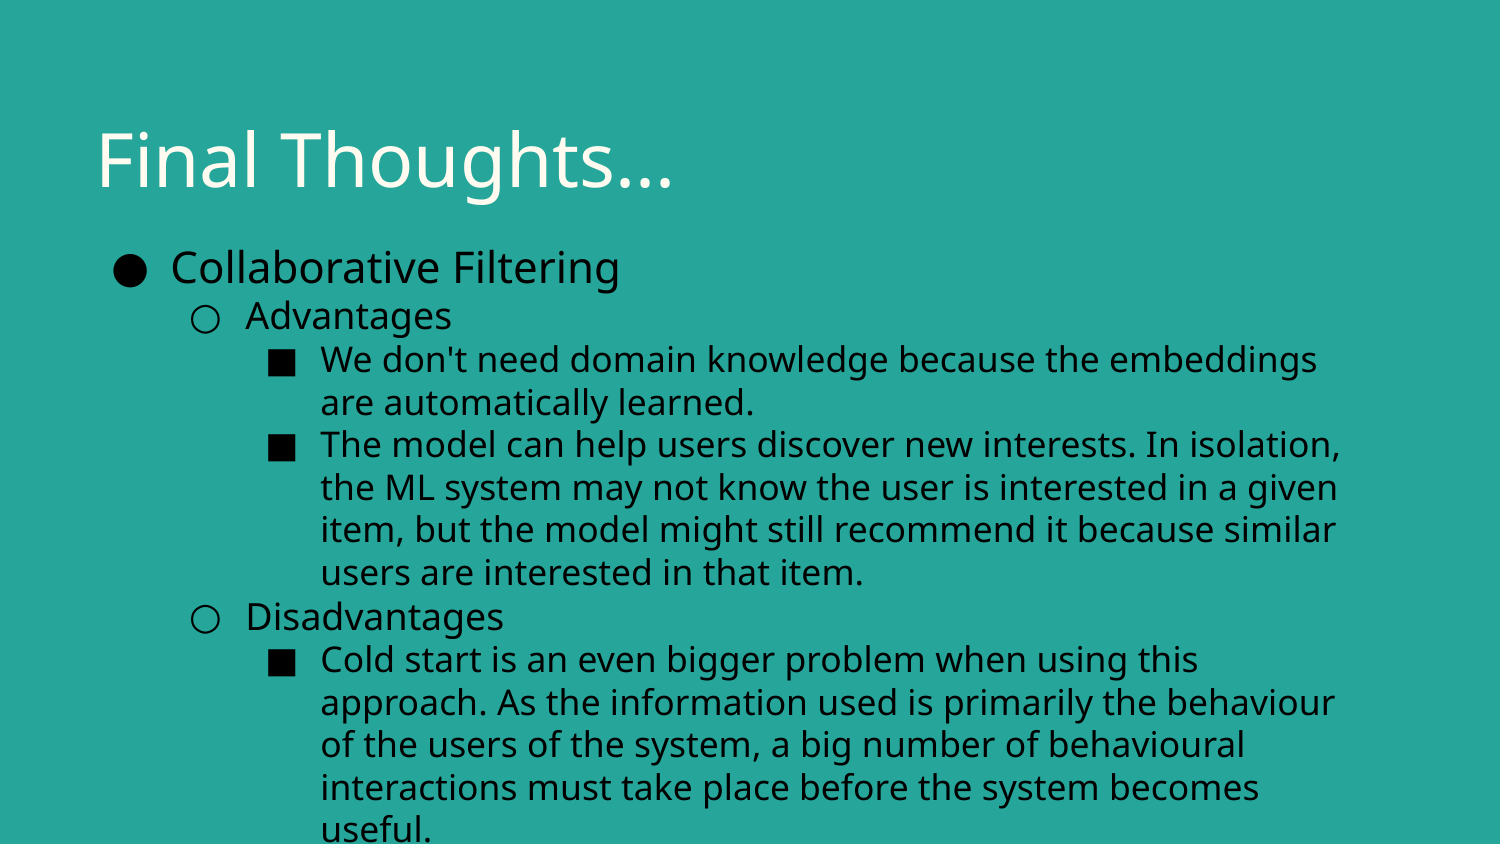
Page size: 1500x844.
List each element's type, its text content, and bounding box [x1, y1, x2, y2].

text_box Collaborative Filtering Advantages We don't need domain knowledge because the embeddings are automatically learned. The model can help users discover new interests. In isolation, the ML system may not know the user is interested in a given item, but the model might still recommend it because similar users are interested in that item. Disadvantages Cold start is an even bigger problem when using this approach. As the information used is primarily the behaviour of the users of the system, a big number of behavioural interactions must take place before the system becomes useful. [80, 224, 1387, 844]
title Final Thoughts... [80, 86, 1396, 229]
